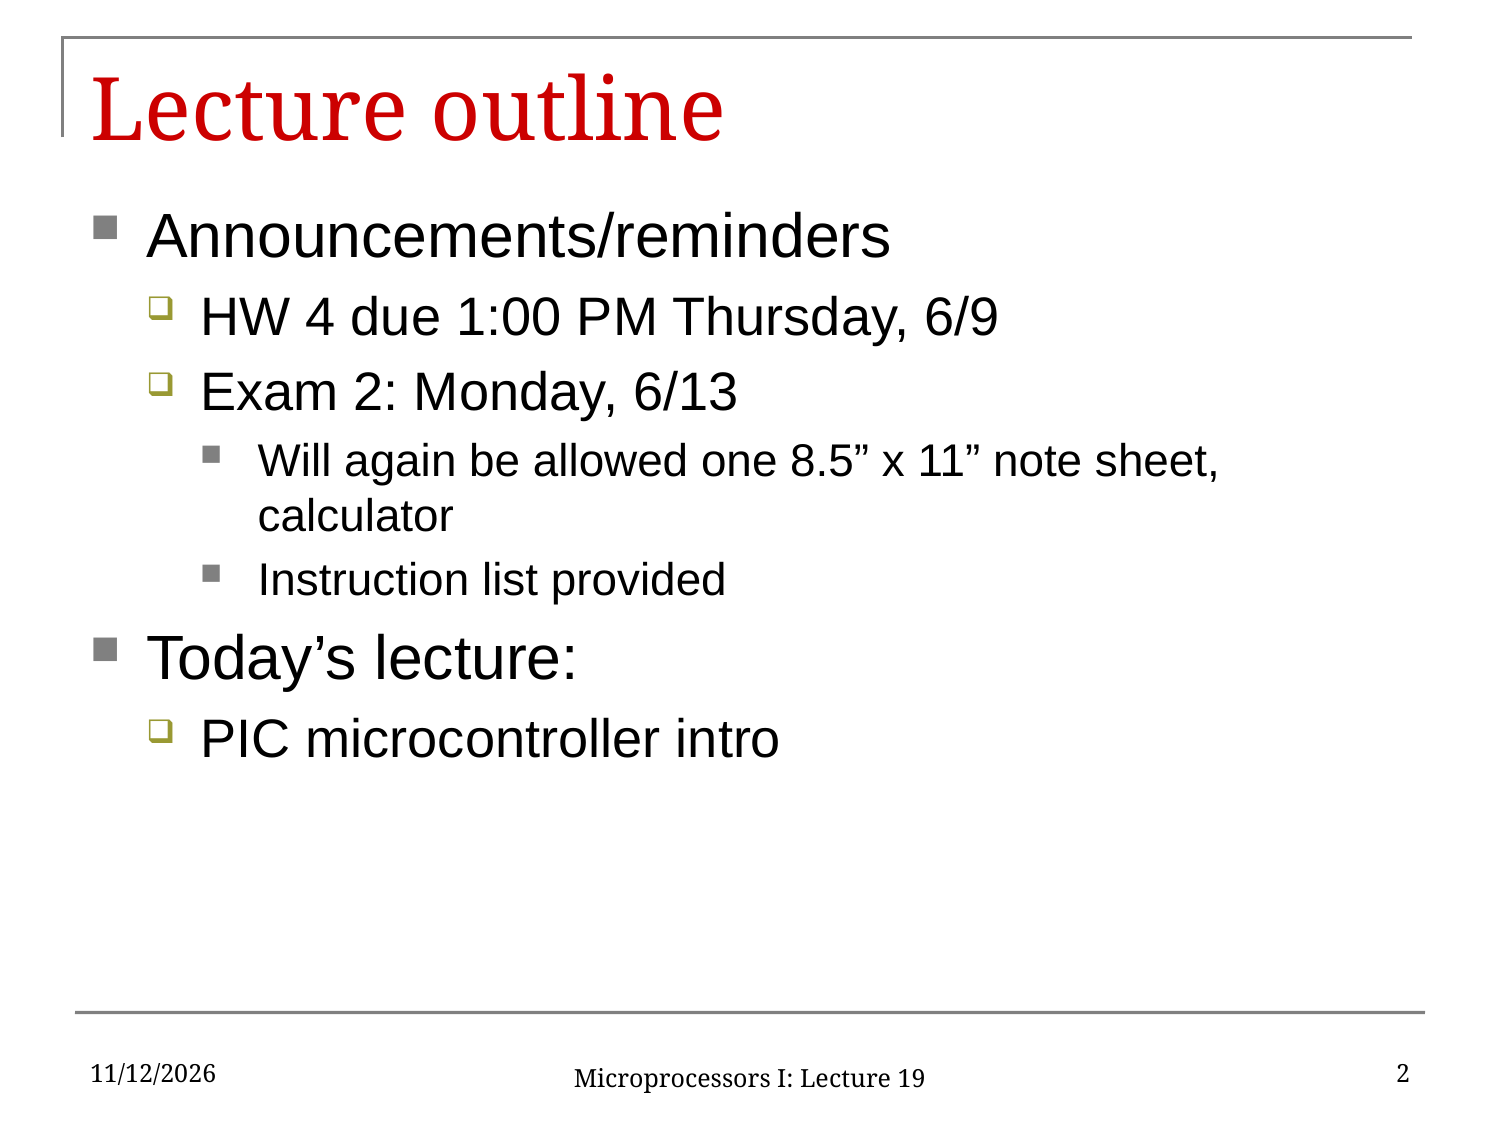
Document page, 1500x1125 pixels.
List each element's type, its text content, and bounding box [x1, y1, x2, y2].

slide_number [74, 1023, 426, 1100]
title Lecture outline [75, 45, 1425, 163]
list Announcements/reminders HW 4 due 1:00 PM Thursday, 6/9 Exam 2: Monday, 6/13 Will again be allowed one 8.5” x 11” note sheet, calculator Instruction list provided Today’s lecture: PIC microcontroller intro [75, 187, 1425, 1006]
footer Microprocessors I: Lecture 19 [512, 1024, 988, 1101]
slide_number 2 [1074, 1023, 1426, 1100]
